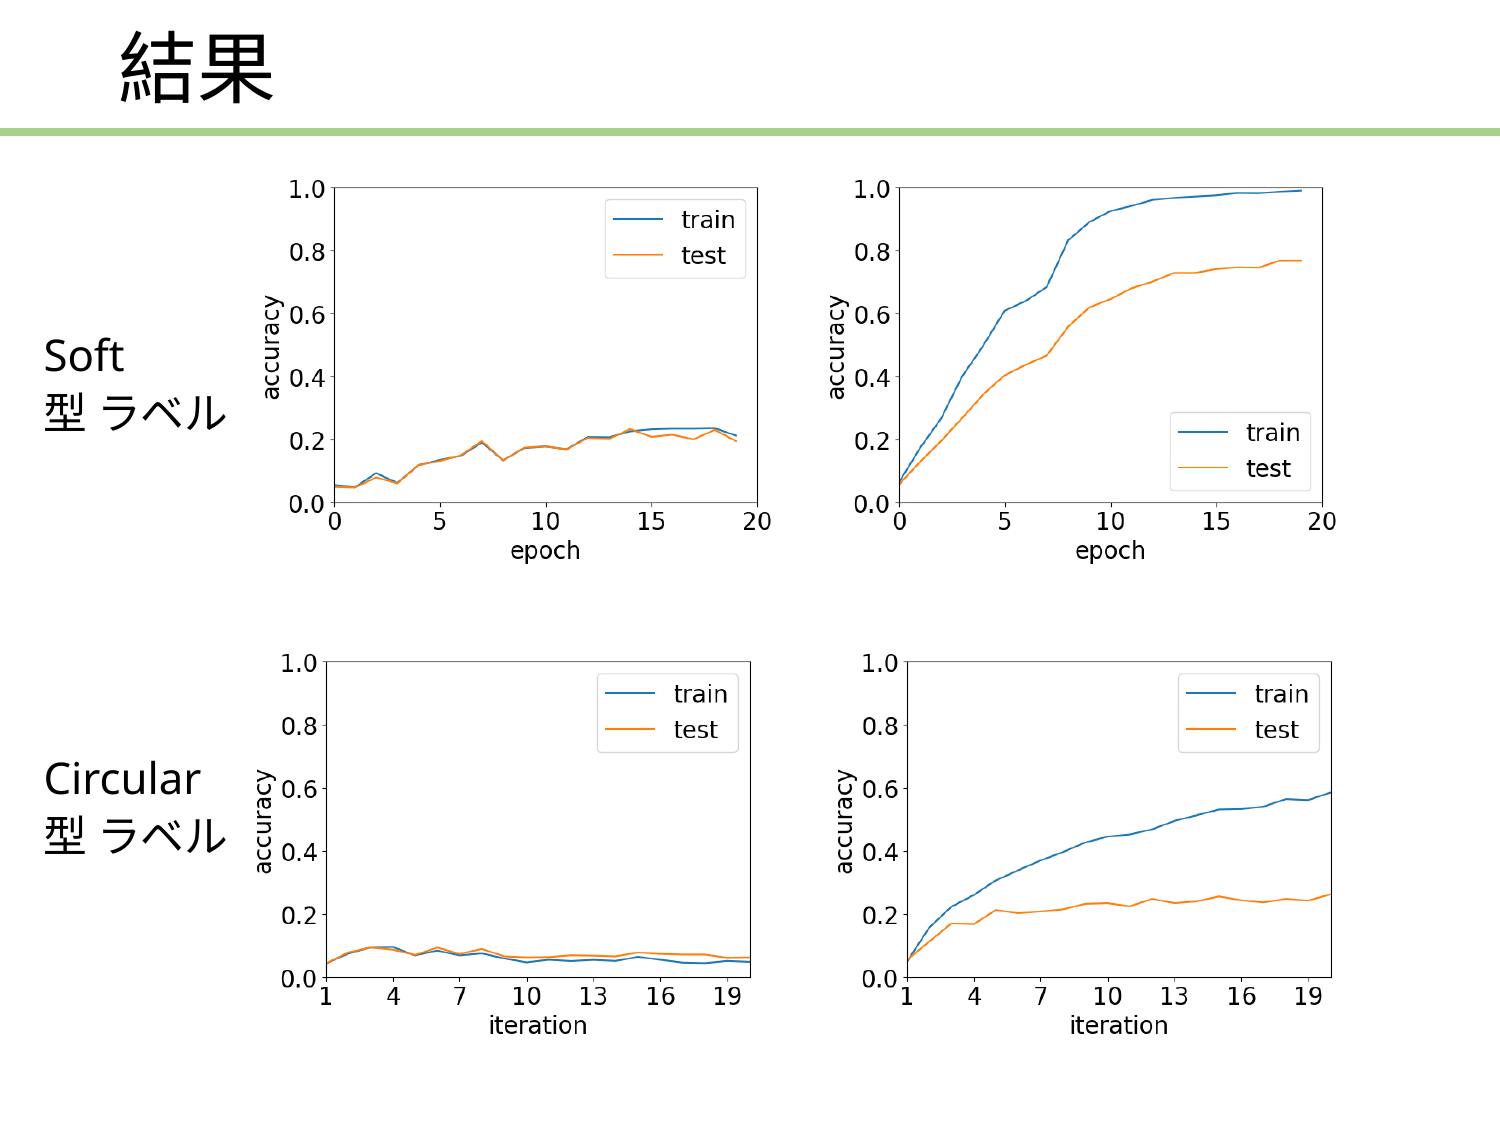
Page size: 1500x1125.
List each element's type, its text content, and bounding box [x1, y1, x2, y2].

text_box Soft 型 ラベル [0, 328, 250, 403]
title 結果 [103, 22, 1397, 123]
picture [823, 644, 1338, 1046]
picture [242, 644, 757, 1046]
picture [250, 169, 780, 571]
text_box Circular 型 ラベル [0, 751, 242, 825]
picture [815, 169, 1345, 571]
